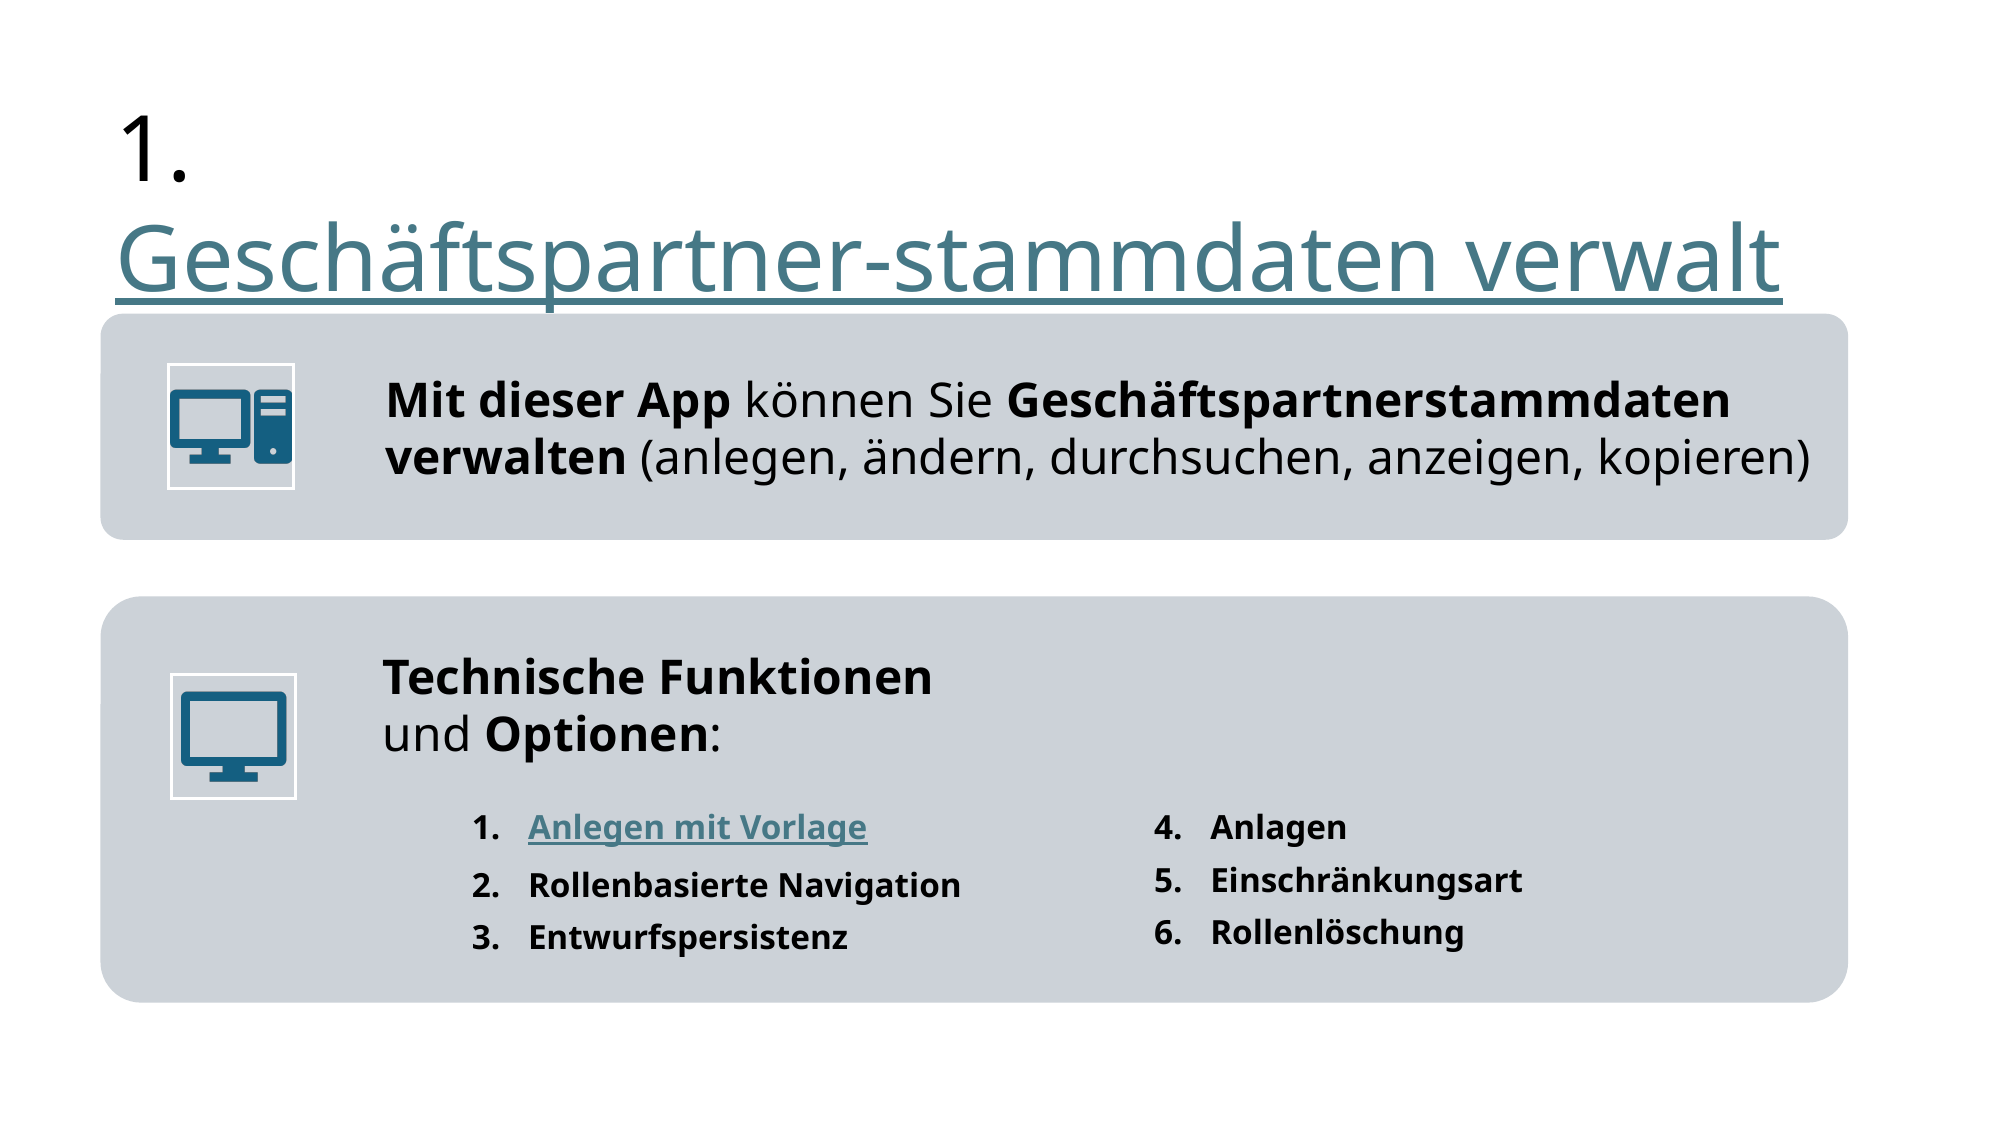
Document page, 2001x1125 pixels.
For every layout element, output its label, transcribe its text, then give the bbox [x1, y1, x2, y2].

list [99, 280, 1849, 1036]
title 1. Geschäftspartner-stammdaten verwalten [100, 90, 1849, 280]
